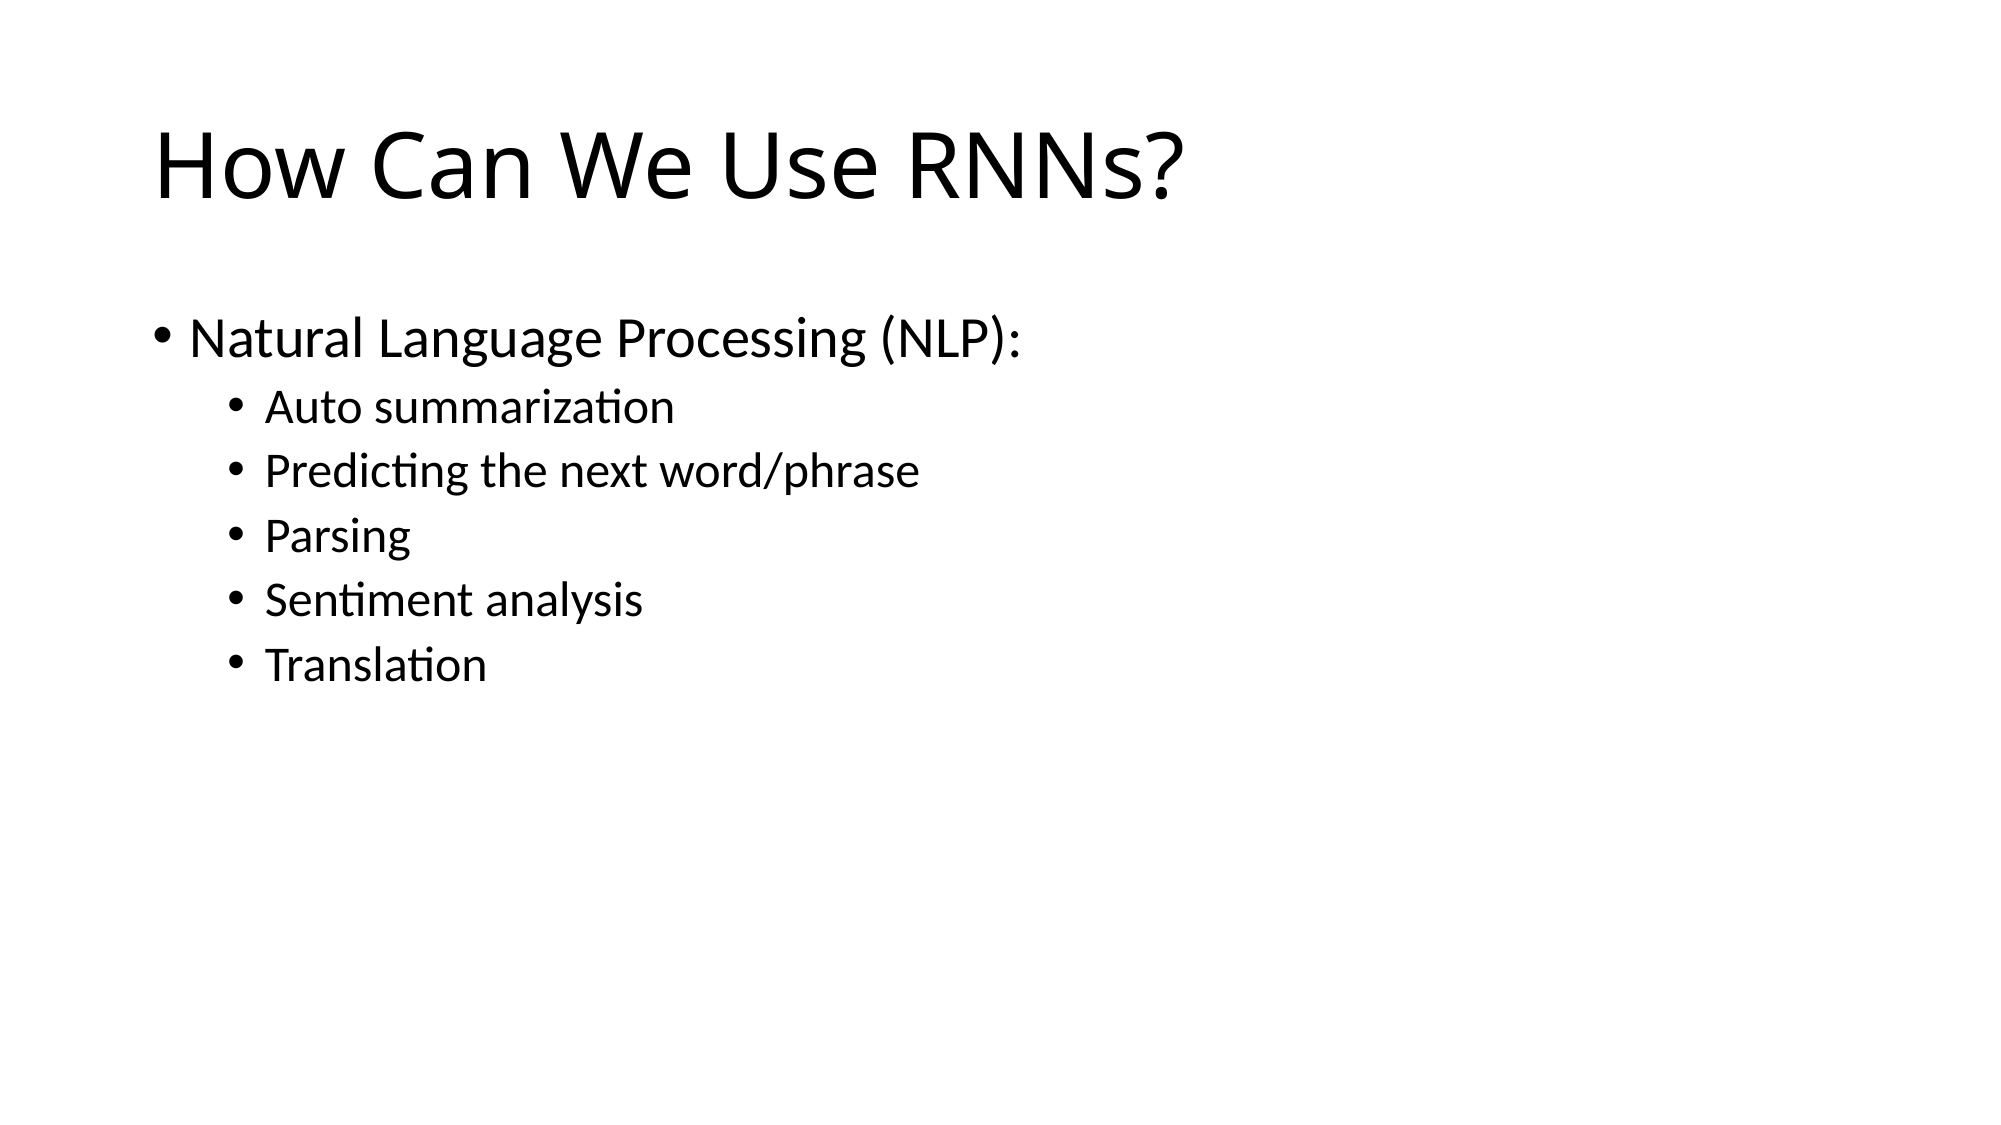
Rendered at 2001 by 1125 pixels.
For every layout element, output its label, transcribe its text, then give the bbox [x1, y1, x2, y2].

title How Can We Use RNNs? [137, 59, 1863, 278]
list Natural Language Processing (NLP): Auto summarization Predicting the next word/phrase Parsing Sentiment analysis Translation [137, 299, 1863, 1014]
